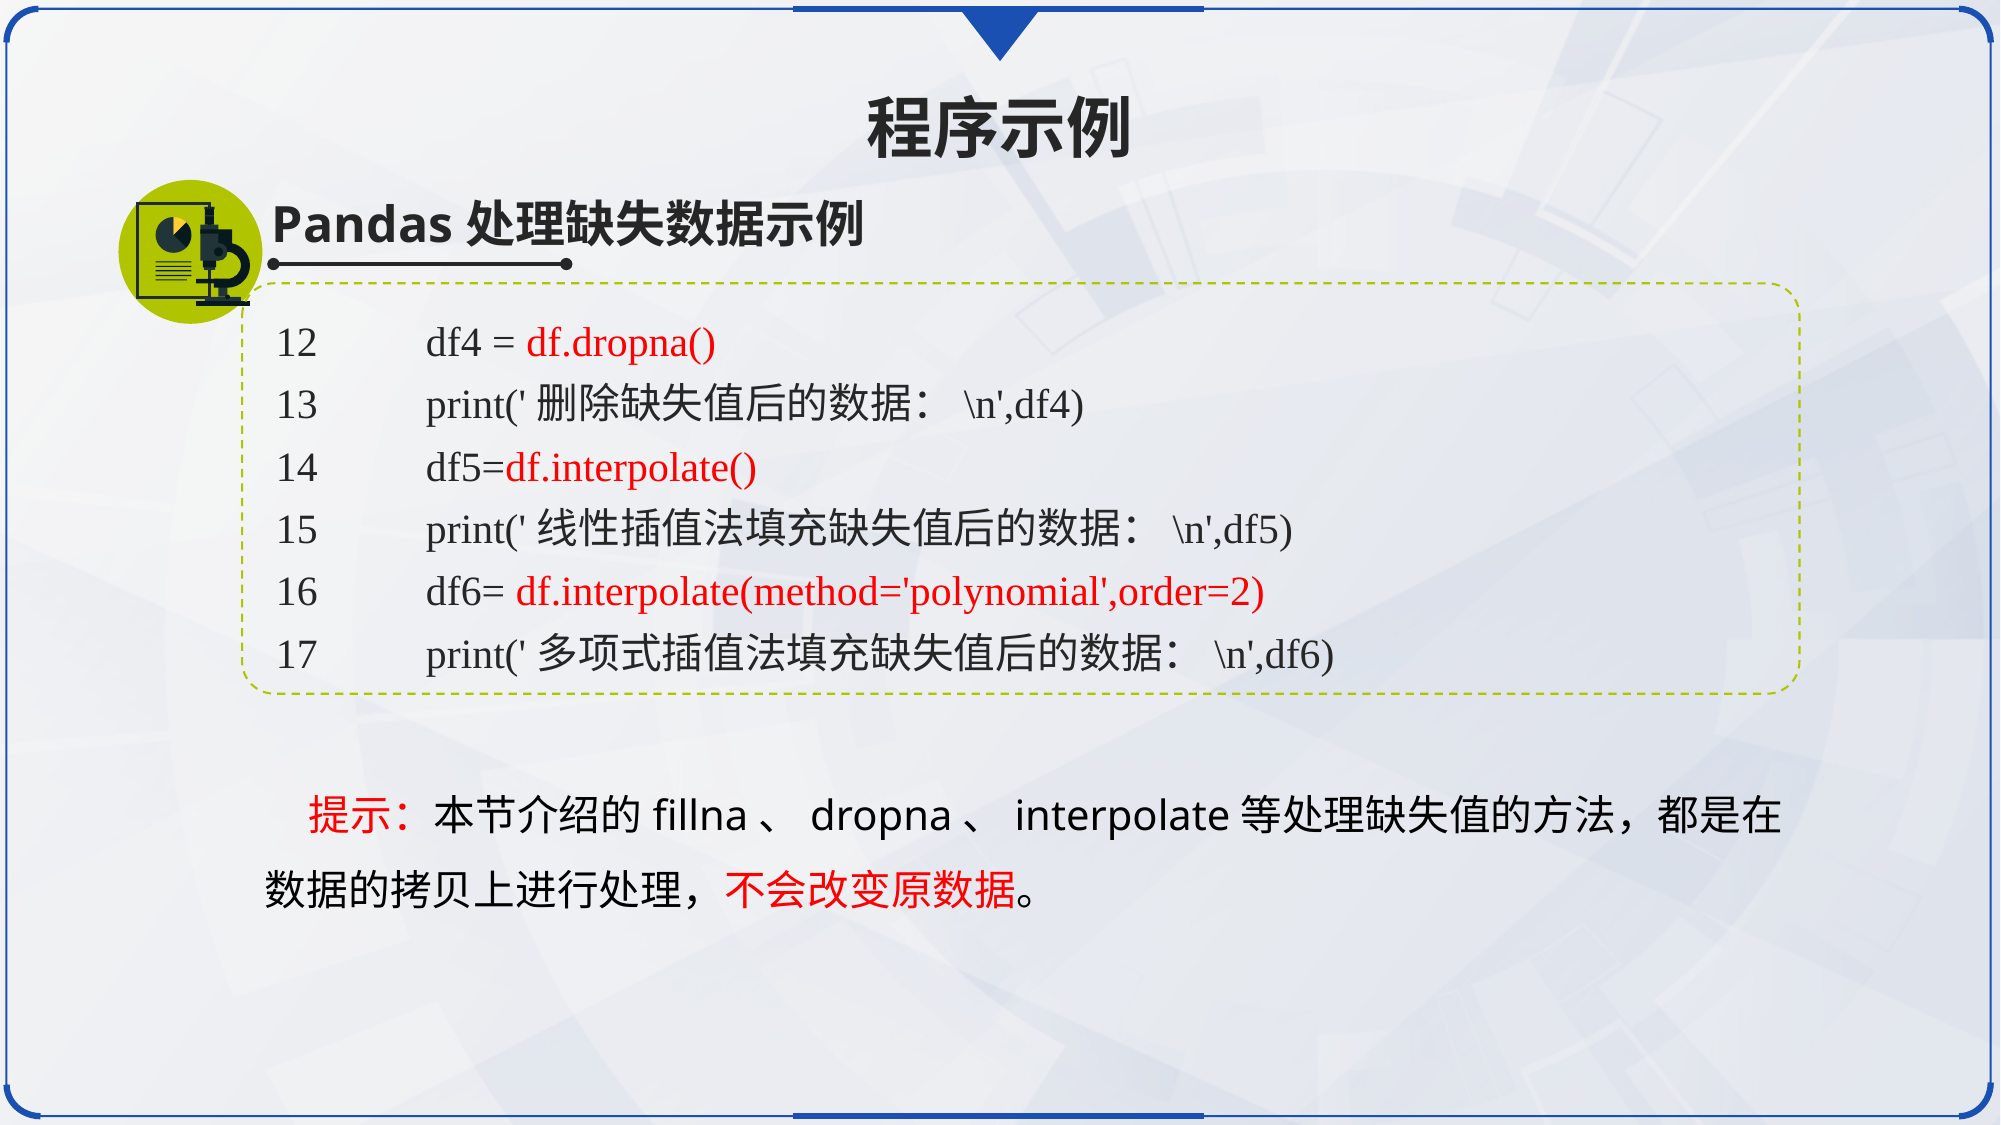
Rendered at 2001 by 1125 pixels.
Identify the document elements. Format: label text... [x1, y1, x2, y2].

text_box Pandas处理缺失数据示例 [263, 185, 895, 260]
text_box result = data.pivot(index=None, columns=None, values=None,…) [0, 0, 2001, 1125]
text_box 提示：本节介绍的fillna、dropna、interpolate等处理缺失值的方法，都是在数据的拷贝上进行处理，不会改变原数据。 [250, 756, 1800, 921]
text_box [241, 282, 1801, 695]
text_box 程序示例 [851, 78, 1149, 173]
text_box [118, 179, 263, 324]
